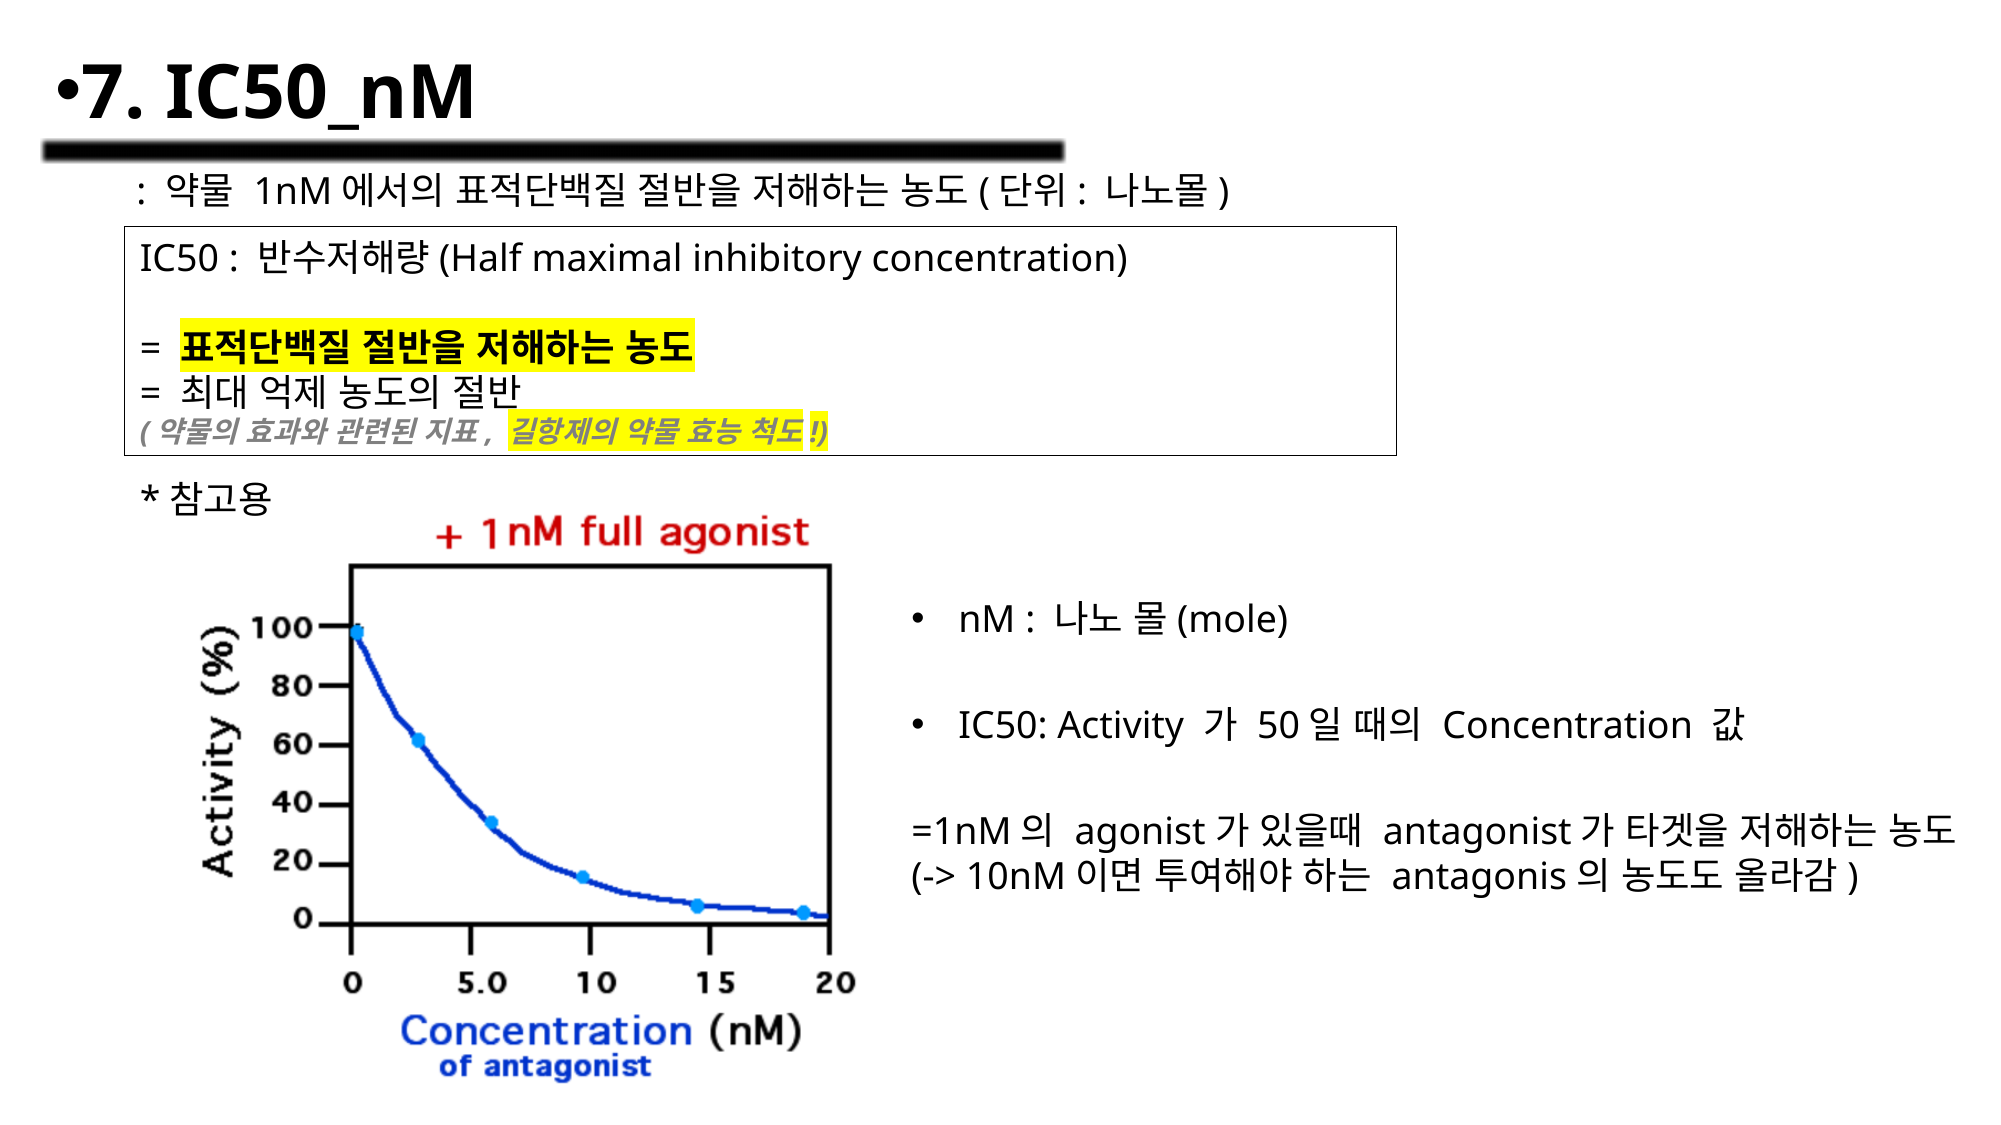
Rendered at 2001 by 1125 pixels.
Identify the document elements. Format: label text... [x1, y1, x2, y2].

text_box *참고용 [125, 469, 1125, 529]
text_box : 약물 1nM에서의 표적단백질 절반을 저해하는 농도(단위: 나노몰) [121, 159, 1335, 220]
picture [191, 499, 874, 1095]
text_box [42, 140, 1065, 162]
text_box nM : 나노 몰(mole) [896, 587, 1460, 648]
text_box =1nM의 agonist가 있을때 antagonist가 타겟을 저해하는 농도 (-> 10nM이면 투여해야 하는 antagonis의 농도도 올라감) [896, 799, 2000, 905]
text_box 7. IC50_nM [40, 17, 1067, 170]
text_box IC50 : 반수저해량(Half maximal inhibitory concentration) = 표적단백질 절반을 저해하는 농도 = 최대 억제 농도의 절반 (약물의 효과와 관련된 지표, 길항제의 약물 효능 척도!) [124, 226, 1397, 456]
text_box IC50: Activity 가 50일 때의 Concentration 값 [896, 693, 1775, 754]
